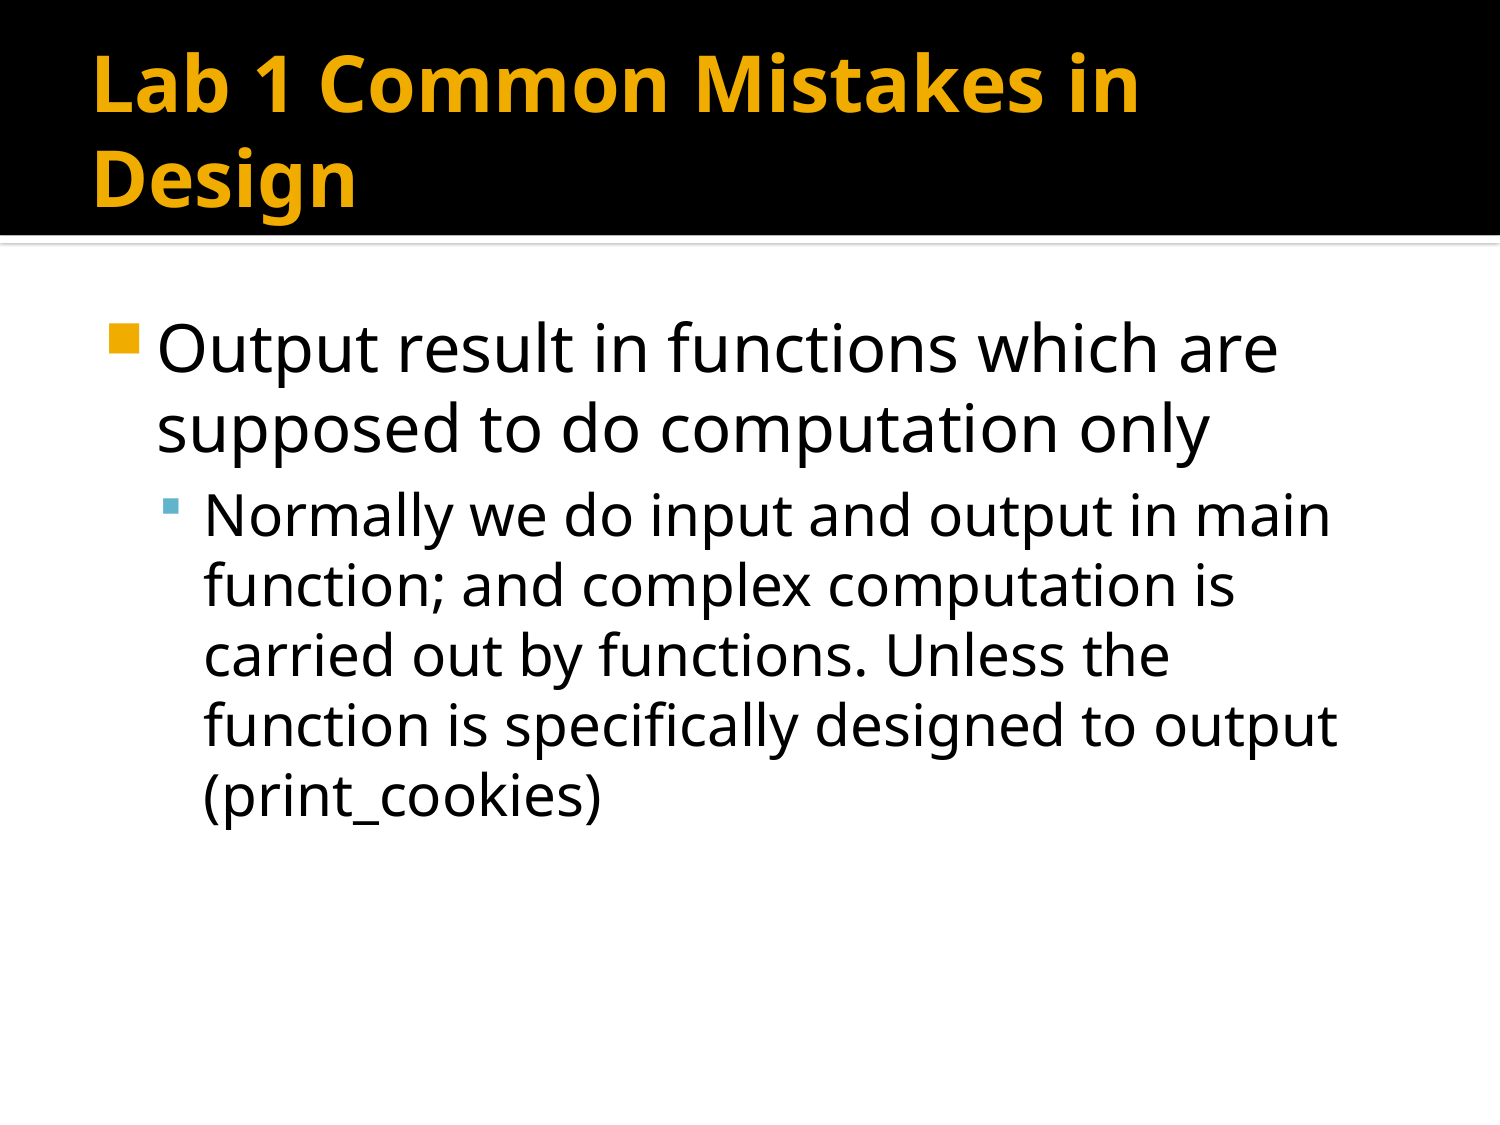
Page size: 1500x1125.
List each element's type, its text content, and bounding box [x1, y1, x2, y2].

list Output result in functions which are supposed to do computation only Normally we do input and output in main function; and complex computation is carried out by functions. Unless the function is specifically designed to output (print_cookies) [75, 291, 1425, 1050]
title Lab 1 Common Mistakes in Design [75, 25, 1425, 231]
